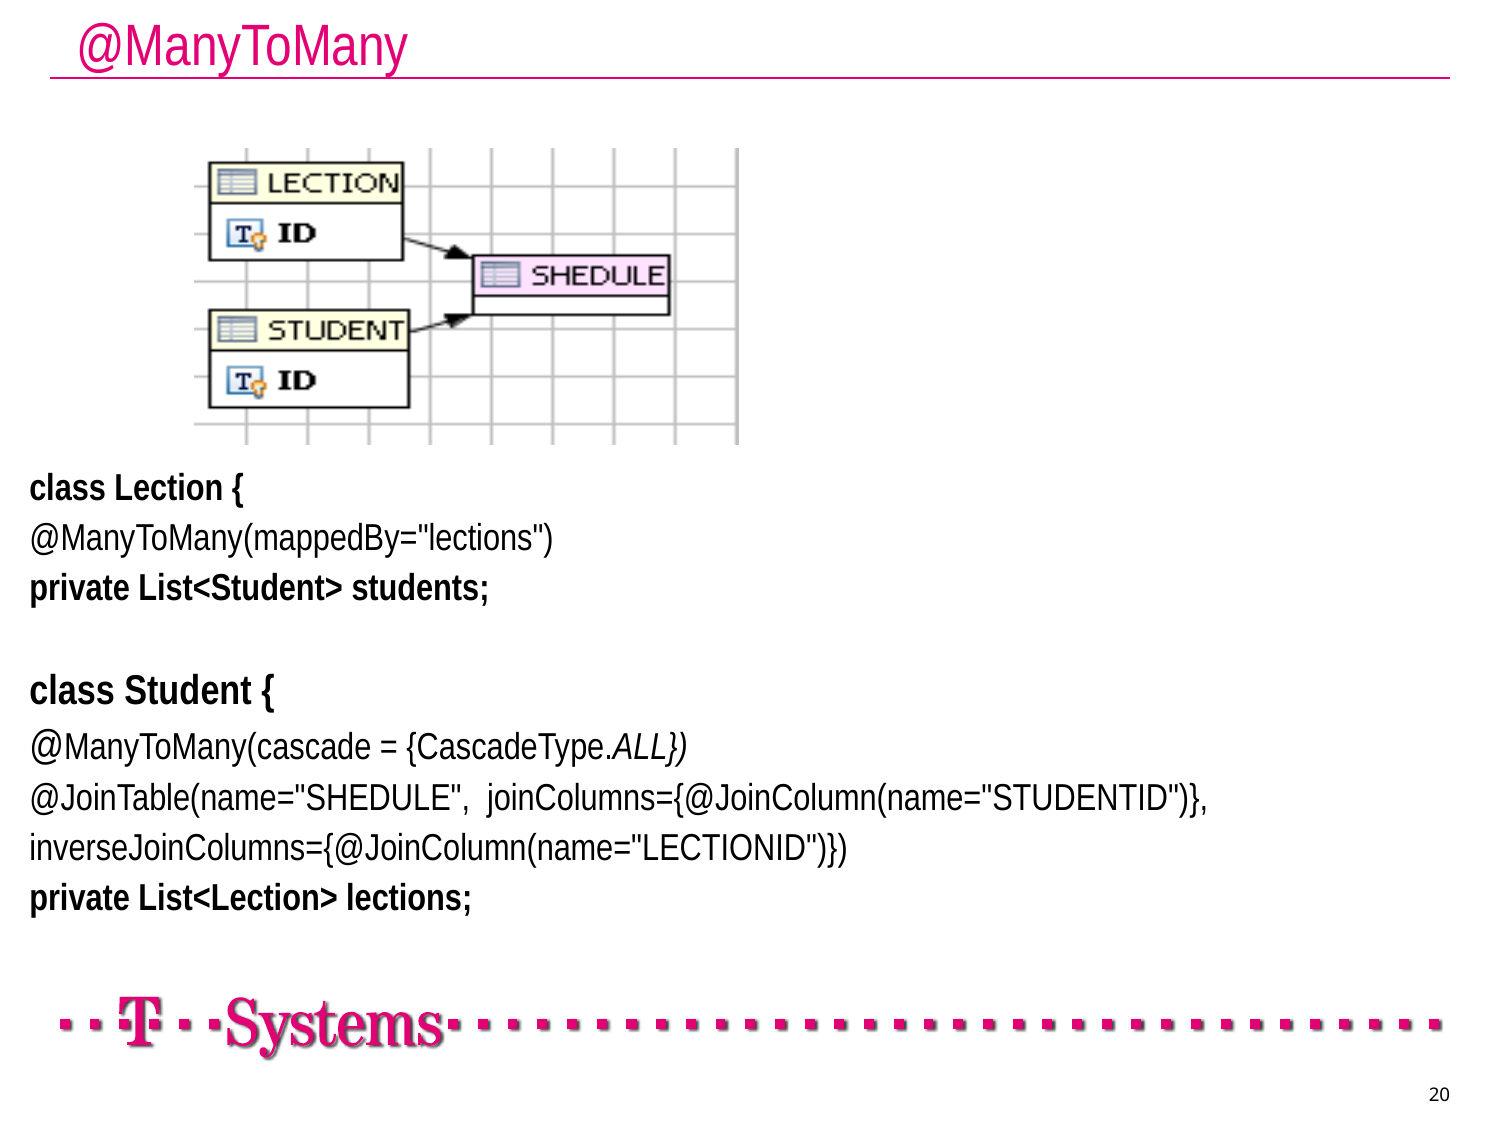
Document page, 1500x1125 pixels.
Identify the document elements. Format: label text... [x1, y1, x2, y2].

slide_number 20 [1361, 1082, 1451, 1107]
picture [194, 148, 739, 445]
title @ManyToMany [50, 14, 1450, 91]
list class Lection { @ManyToMany(mappedBy="lections") private List<Student> students; class Student { @ManyToMany(cascade = {CascadeType.ALL}) @JoinTable(name="SHEDULE", joinColumns={@JoinColumn(name="STUDENTID")}, inverseJoinColumns={@JoinColumn(name="LECTIONID")}) private List<Lection> lections; [29, 468, 1450, 988]
